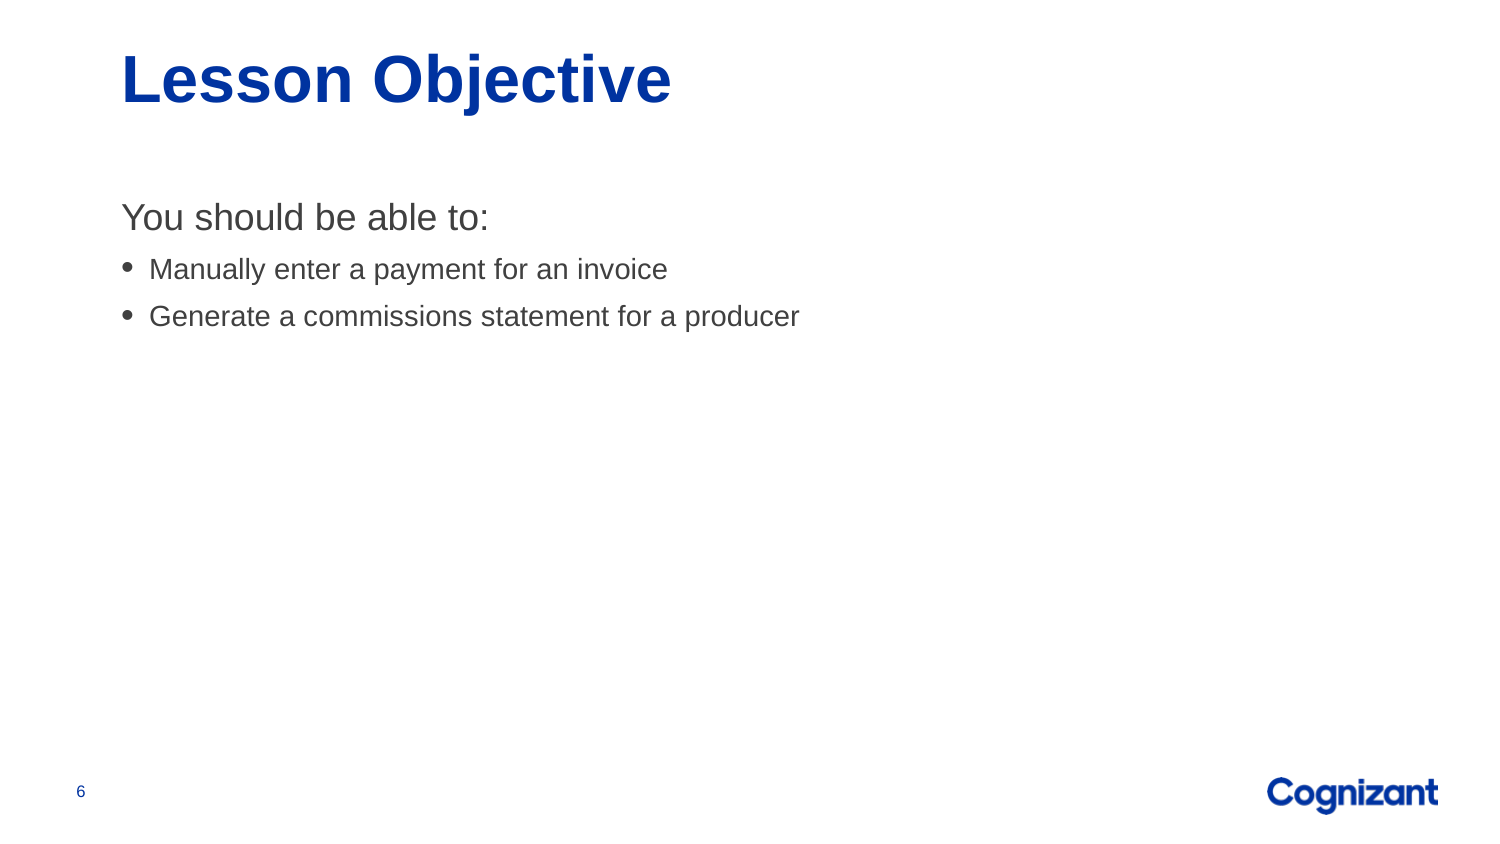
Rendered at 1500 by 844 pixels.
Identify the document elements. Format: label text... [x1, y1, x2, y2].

text_box 6 [62, 781, 100, 802]
title Lesson Objective [121, 45, 1406, 174]
picture [1267, 777, 1438, 815]
list You should be able to: Manually enter a payment for an invoice Generate a commissions statement for a producer [121, 192, 1444, 736]
